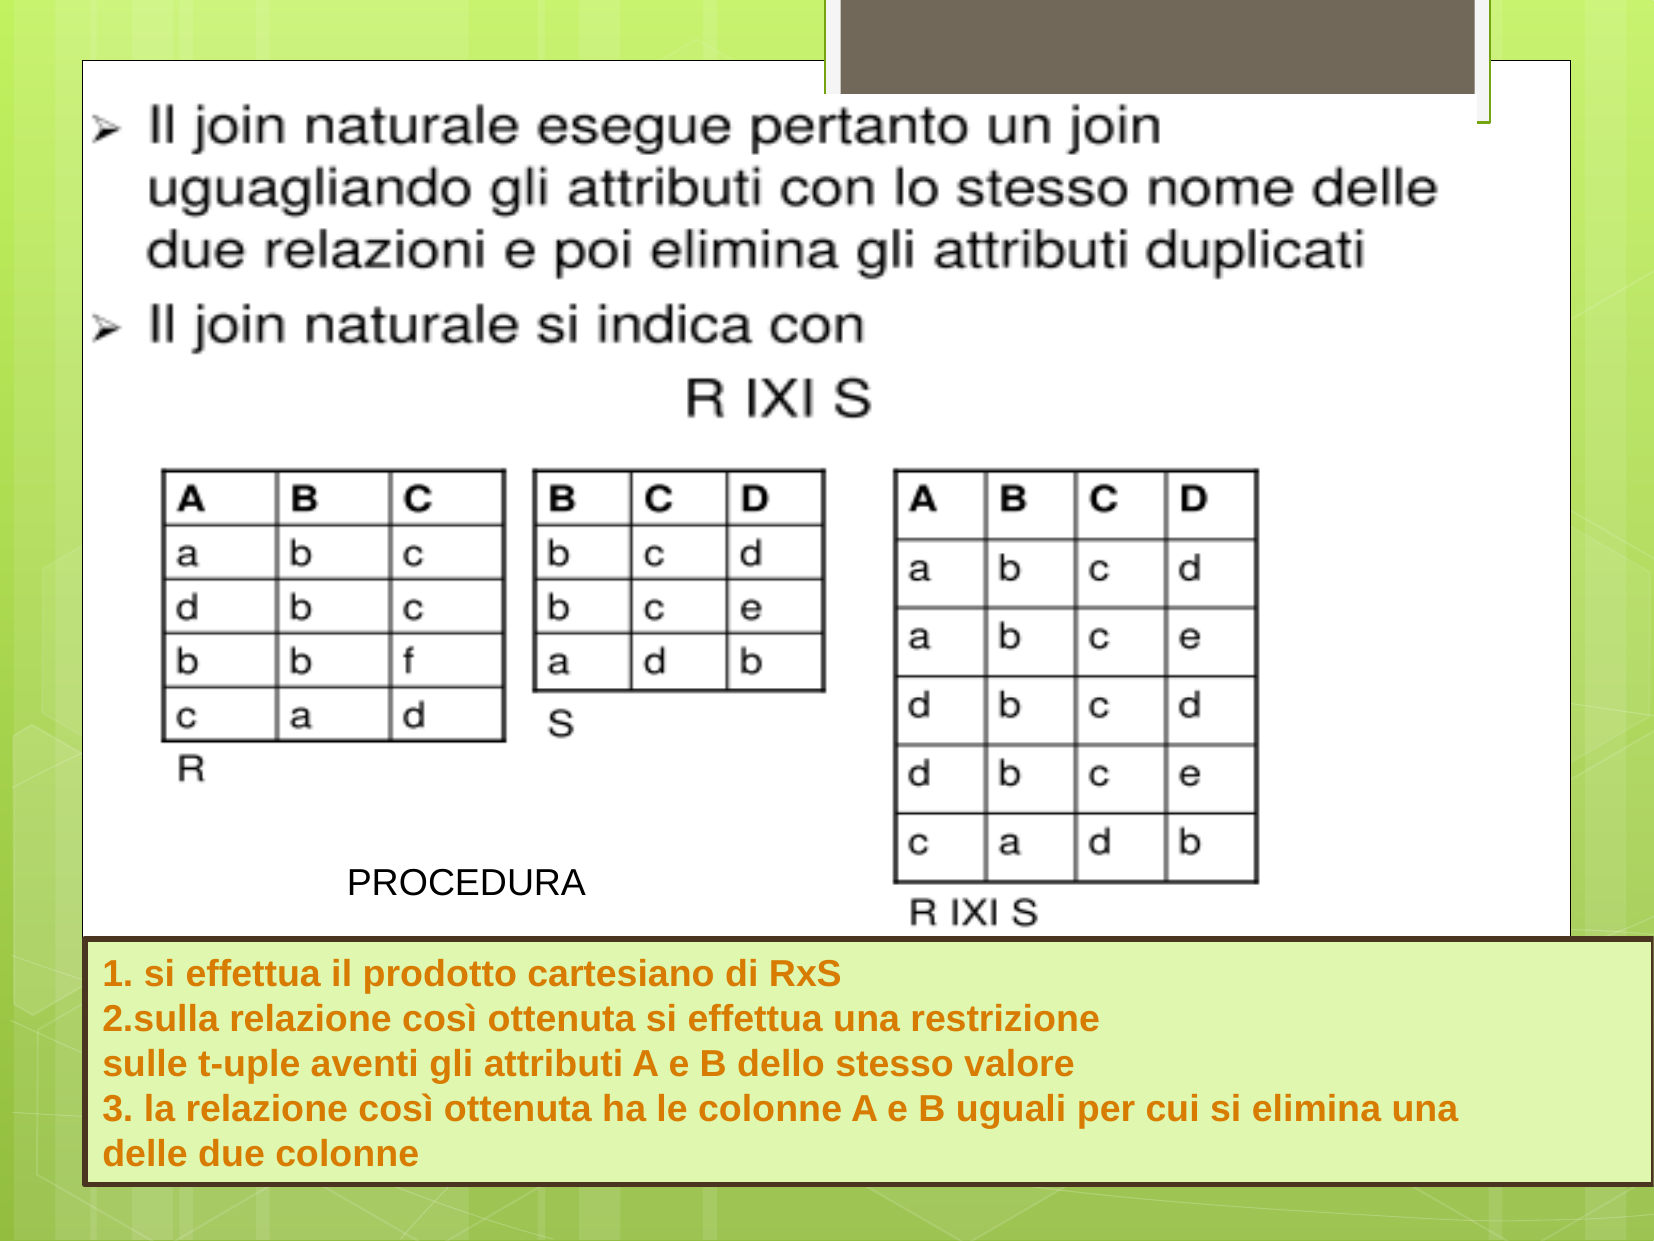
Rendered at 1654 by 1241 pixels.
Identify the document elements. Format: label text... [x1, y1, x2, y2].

text_box 1. si effettua il prodotto cartesiano di RxS 2.sulla relazione così ottenuta si effettua una restrizione sulle t-uple aventi gli attributi A e B dello stesso valore 3. la relazione così ottenuta ha le colonne A e B uguali per cui si elimina una delle due colonne [84, 938, 1654, 1185]
picture [84, 94, 1477, 940]
